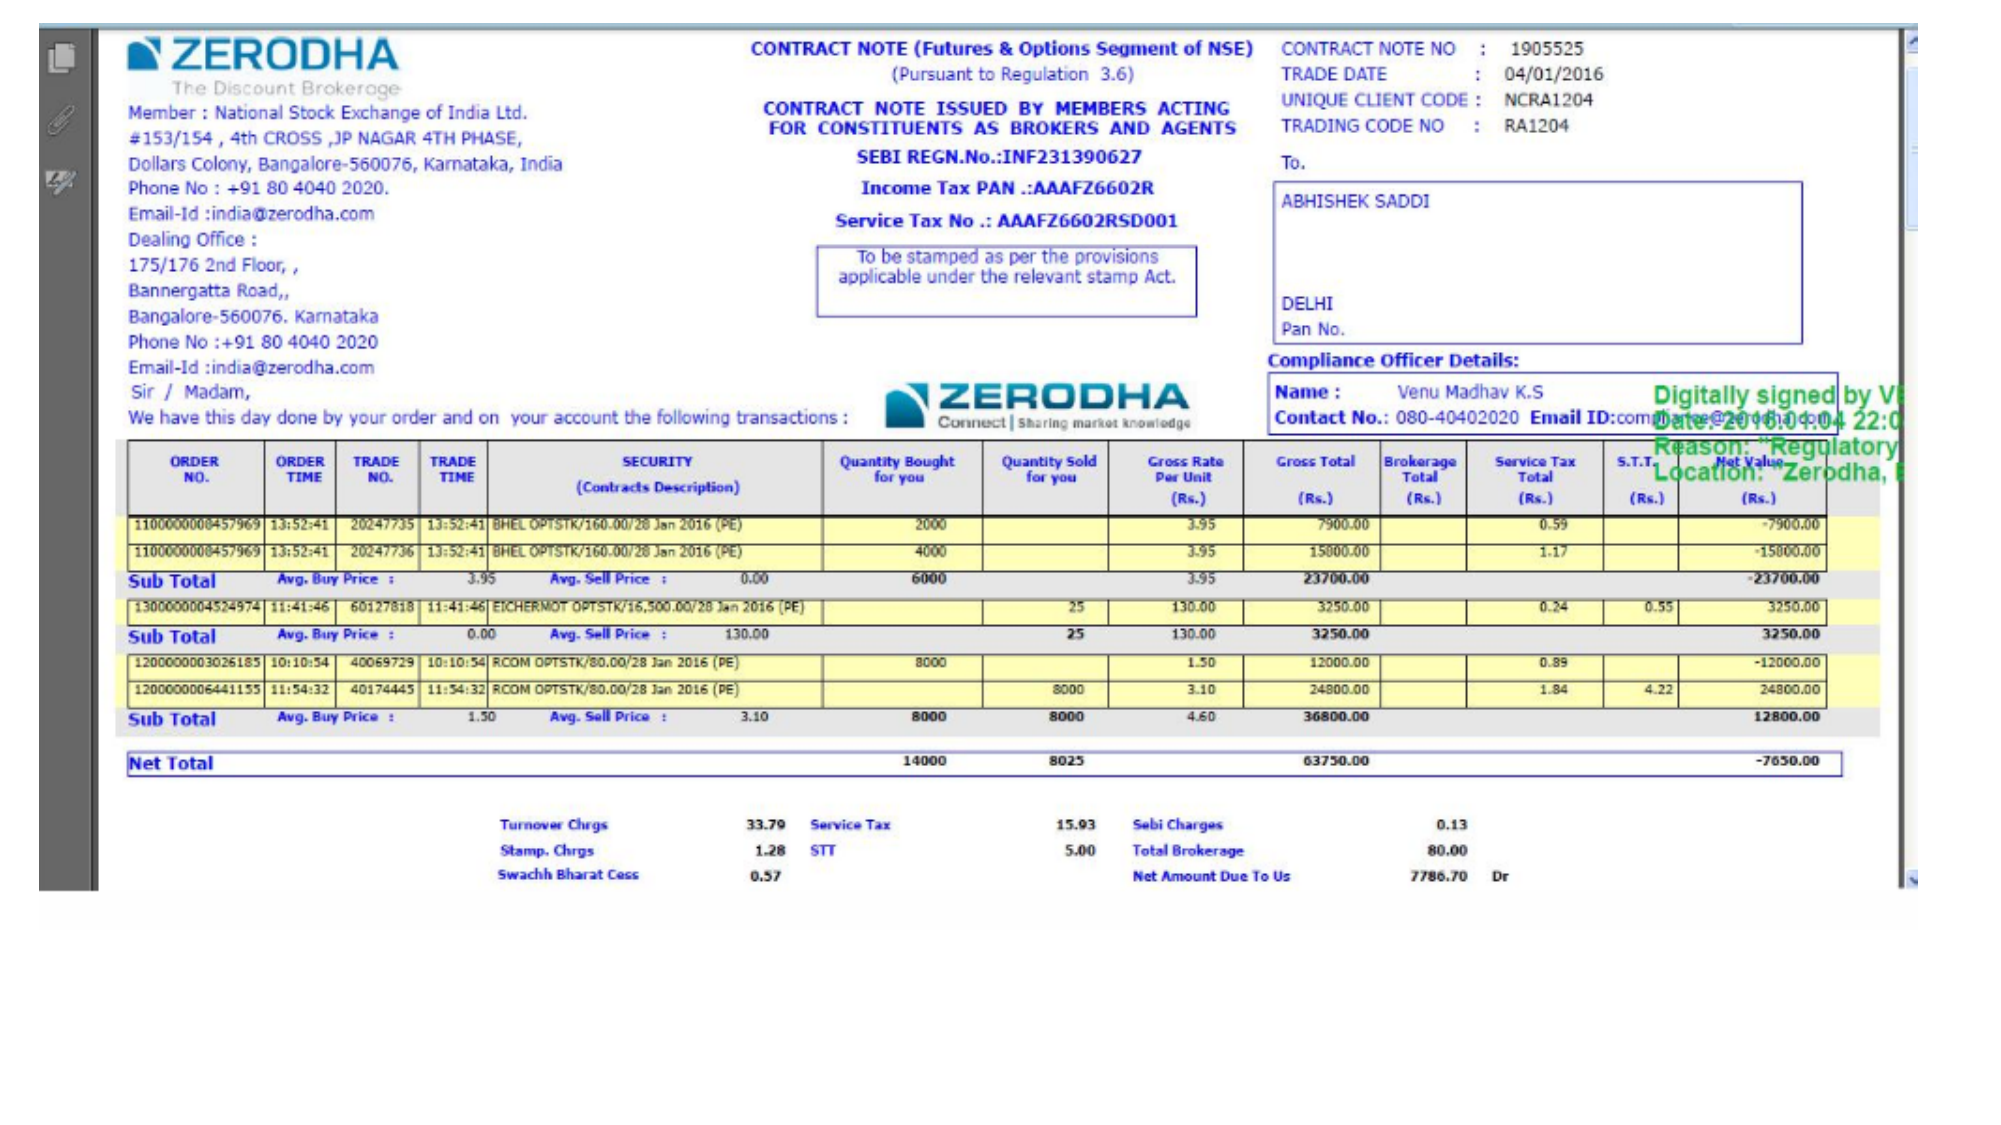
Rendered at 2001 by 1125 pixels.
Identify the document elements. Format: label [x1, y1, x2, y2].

picture [39, 22, 1918, 930]
